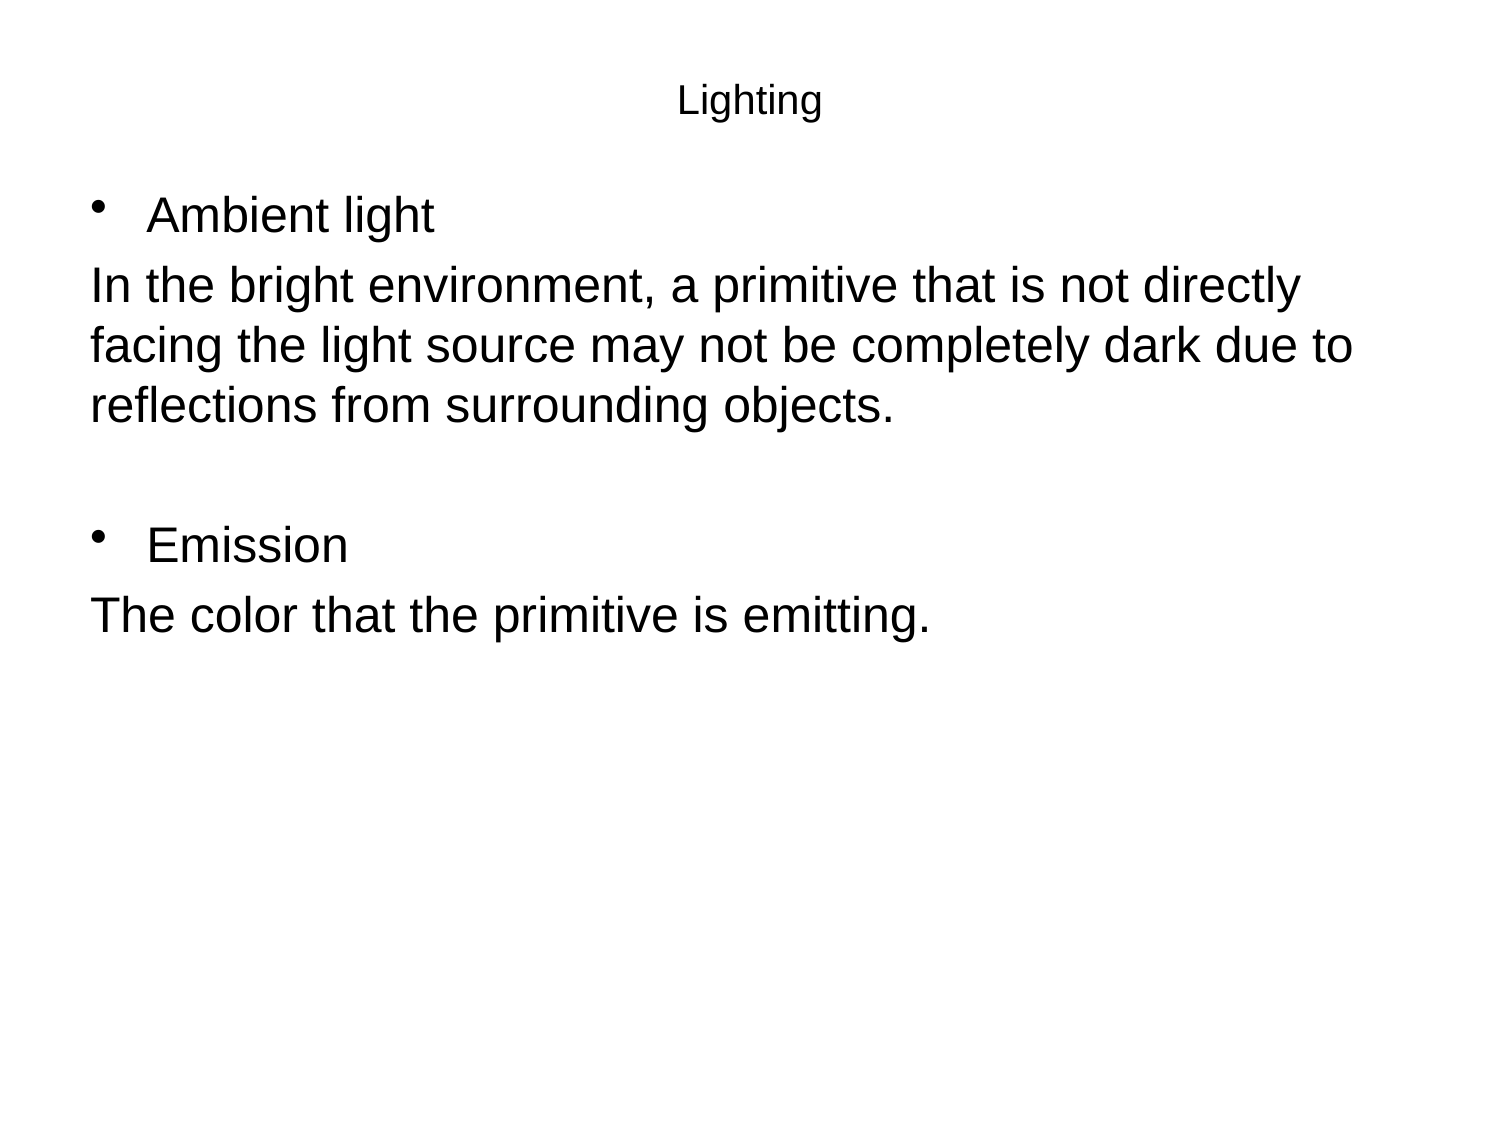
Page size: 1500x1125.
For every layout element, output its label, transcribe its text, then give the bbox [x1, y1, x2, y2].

title Lighting [75, 45, 1425, 150]
list Ambient light In the bright environment, a primitive that is not directly facing the light source may not be completely dark due to reflections from surrounding objects. Emission The color that the primitive is emitting. [75, 174, 1425, 1005]
